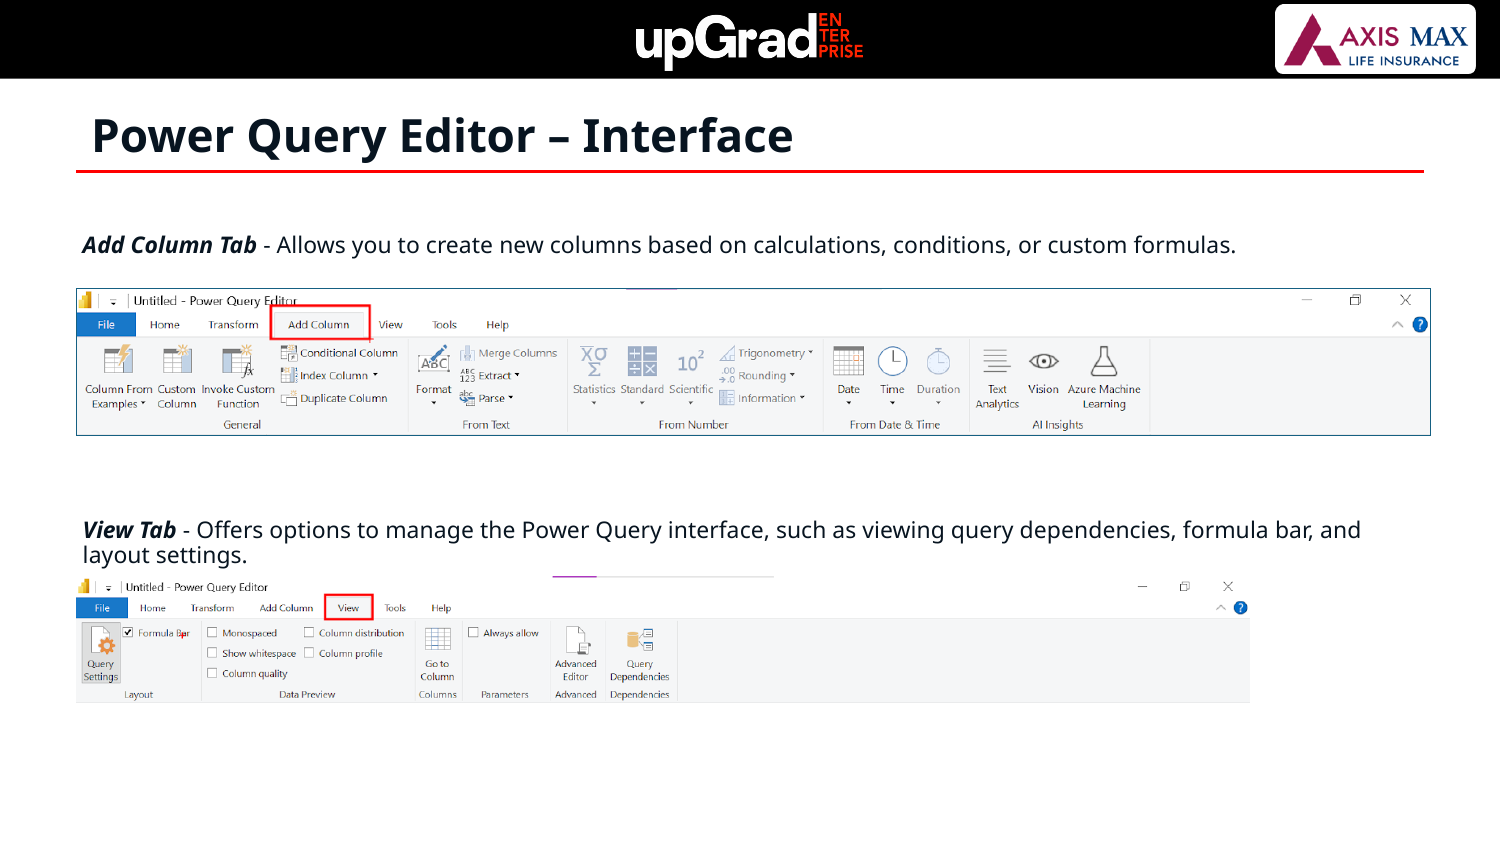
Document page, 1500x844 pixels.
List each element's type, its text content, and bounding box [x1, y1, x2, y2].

picture [75, 288, 1432, 436]
text_box View Tab - Offers options to manage the Power Query interface, such as viewing query dependencies, formula bar, and layout settings. [67, 511, 1416, 577]
picture [75, 575, 1250, 703]
picture [636, 13, 863, 71]
list Power Query Editor – Interface [76, 91, 1424, 170]
text_box Add Column Tab - Allows you to create new columns based on calculations, conditions, or custom formulas. [67, 226, 1416, 292]
picture [1275, 4, 1476, 74]
